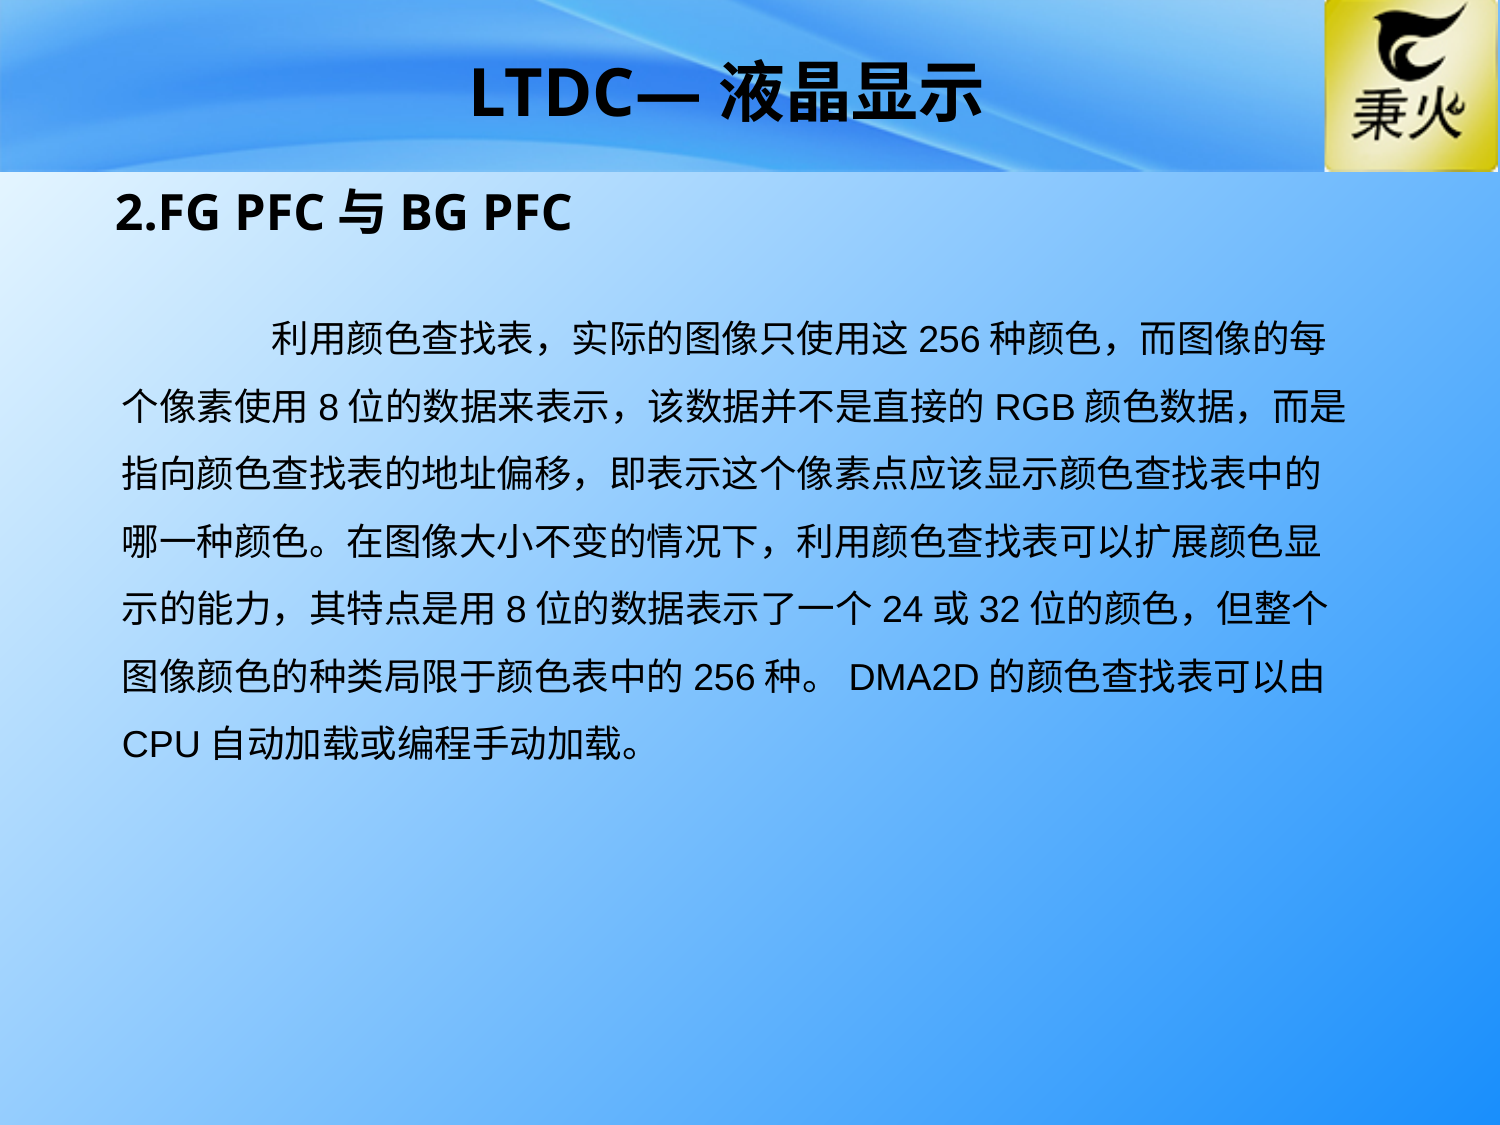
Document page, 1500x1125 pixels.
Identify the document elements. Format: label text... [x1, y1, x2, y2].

picture [0, 0, 1498, 172]
text_box 2.FG PFC与BG PFC [100, 180, 1359, 248]
text_box 利用颜色查找表，实际的图像只使用这256种颜色，而图像的每个像素使用8位的数据来表示，该数据并不是直接的RGB颜色数据，而是指向颜色查找表的地址偏移，即表示这个像素点应该显示颜色查找表中的哪一种颜色。在图像大小不变的情况下，利用颜色查找表可以扩展颜色显示的能力，其特点是用8位的数据表示了一个24或32位的颜色，但整个图像颜色的种类局限于颜色表中的256种。DMA2D的颜色查找表可以由CPU自动加载或编程手动加载。 [107, 285, 1371, 773]
